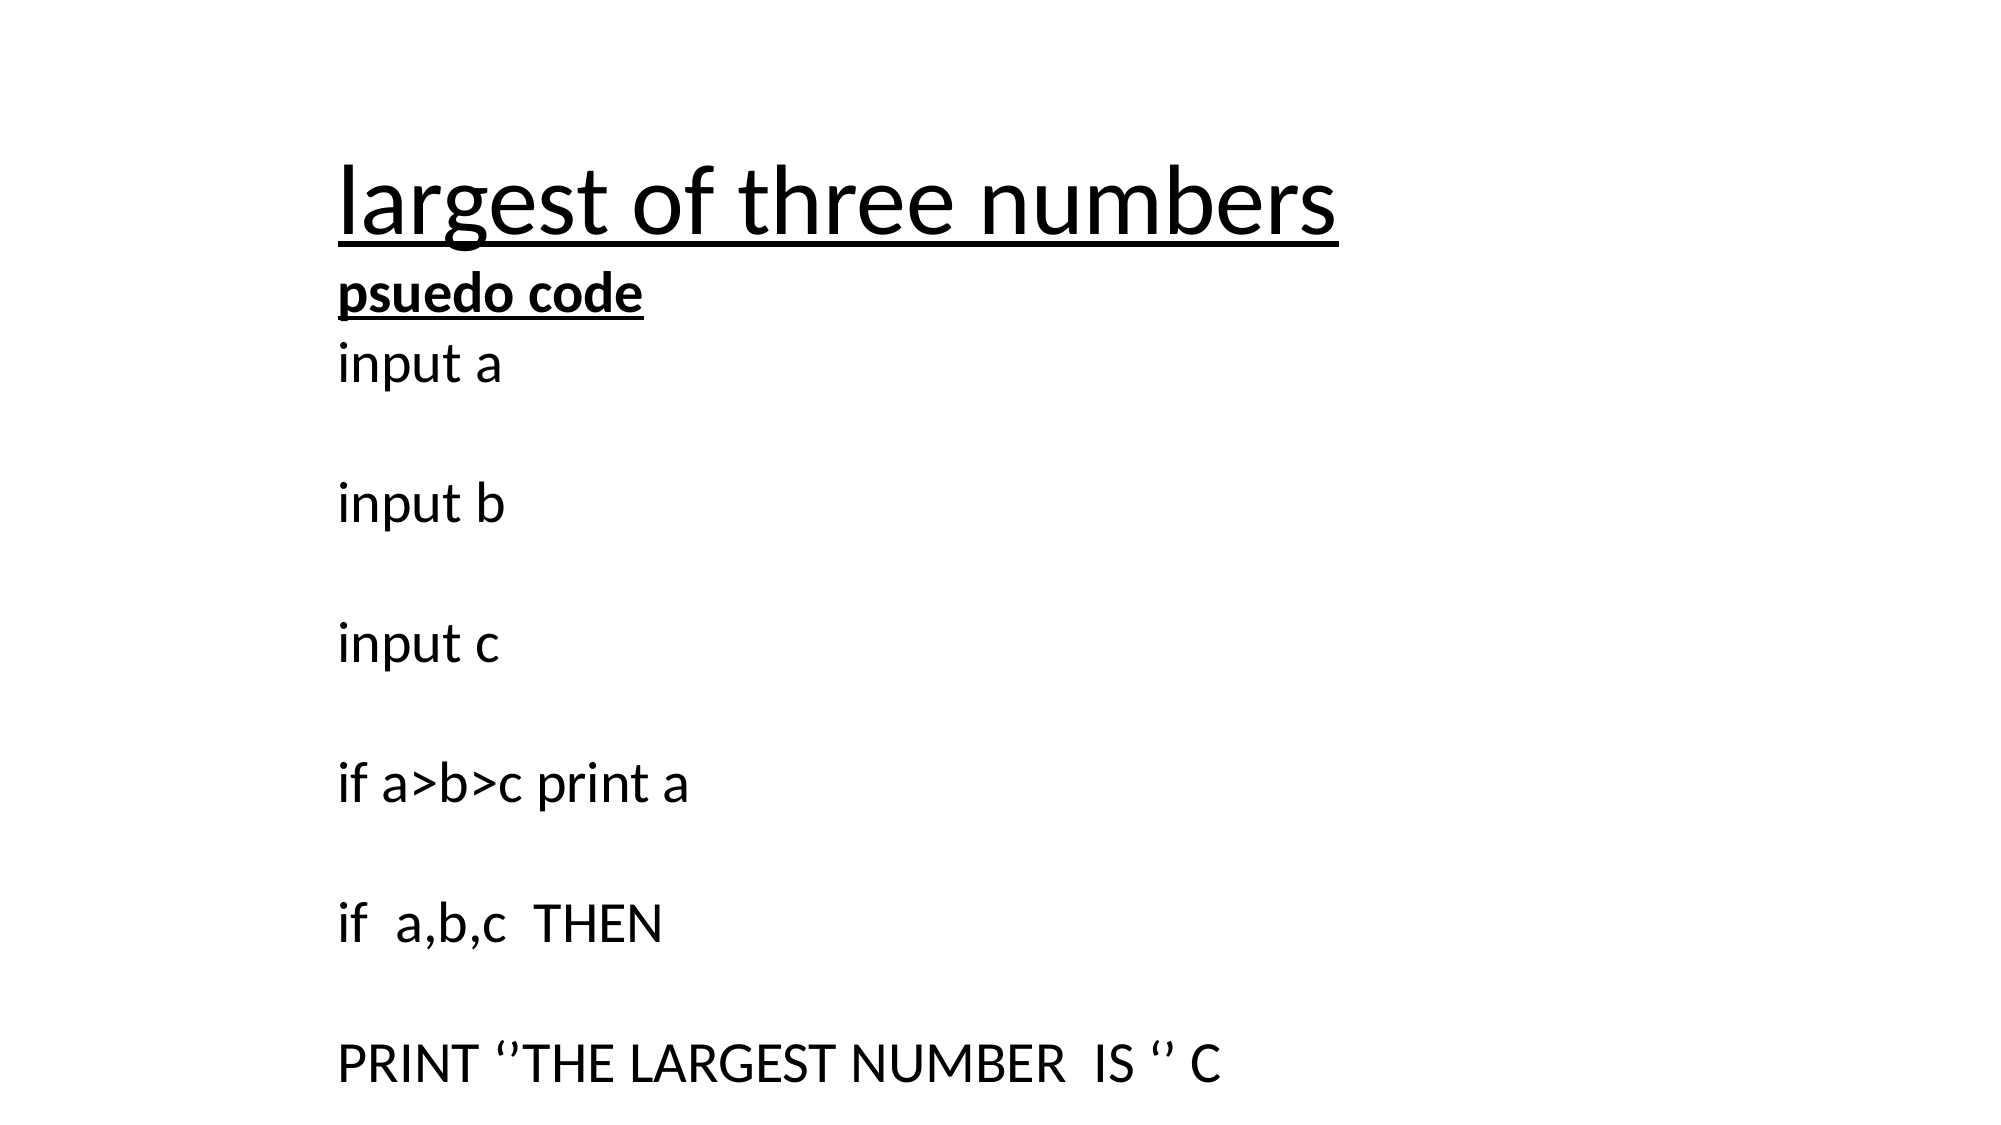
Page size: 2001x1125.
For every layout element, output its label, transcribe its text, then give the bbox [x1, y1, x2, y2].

text_box largest of three numbers psuedo code input a input b input c if a>b>c print a if a,b,c THEN PRINT ‘’THE LARGEST NUMBER IS ‘’ C [322, 126, 1354, 1102]
